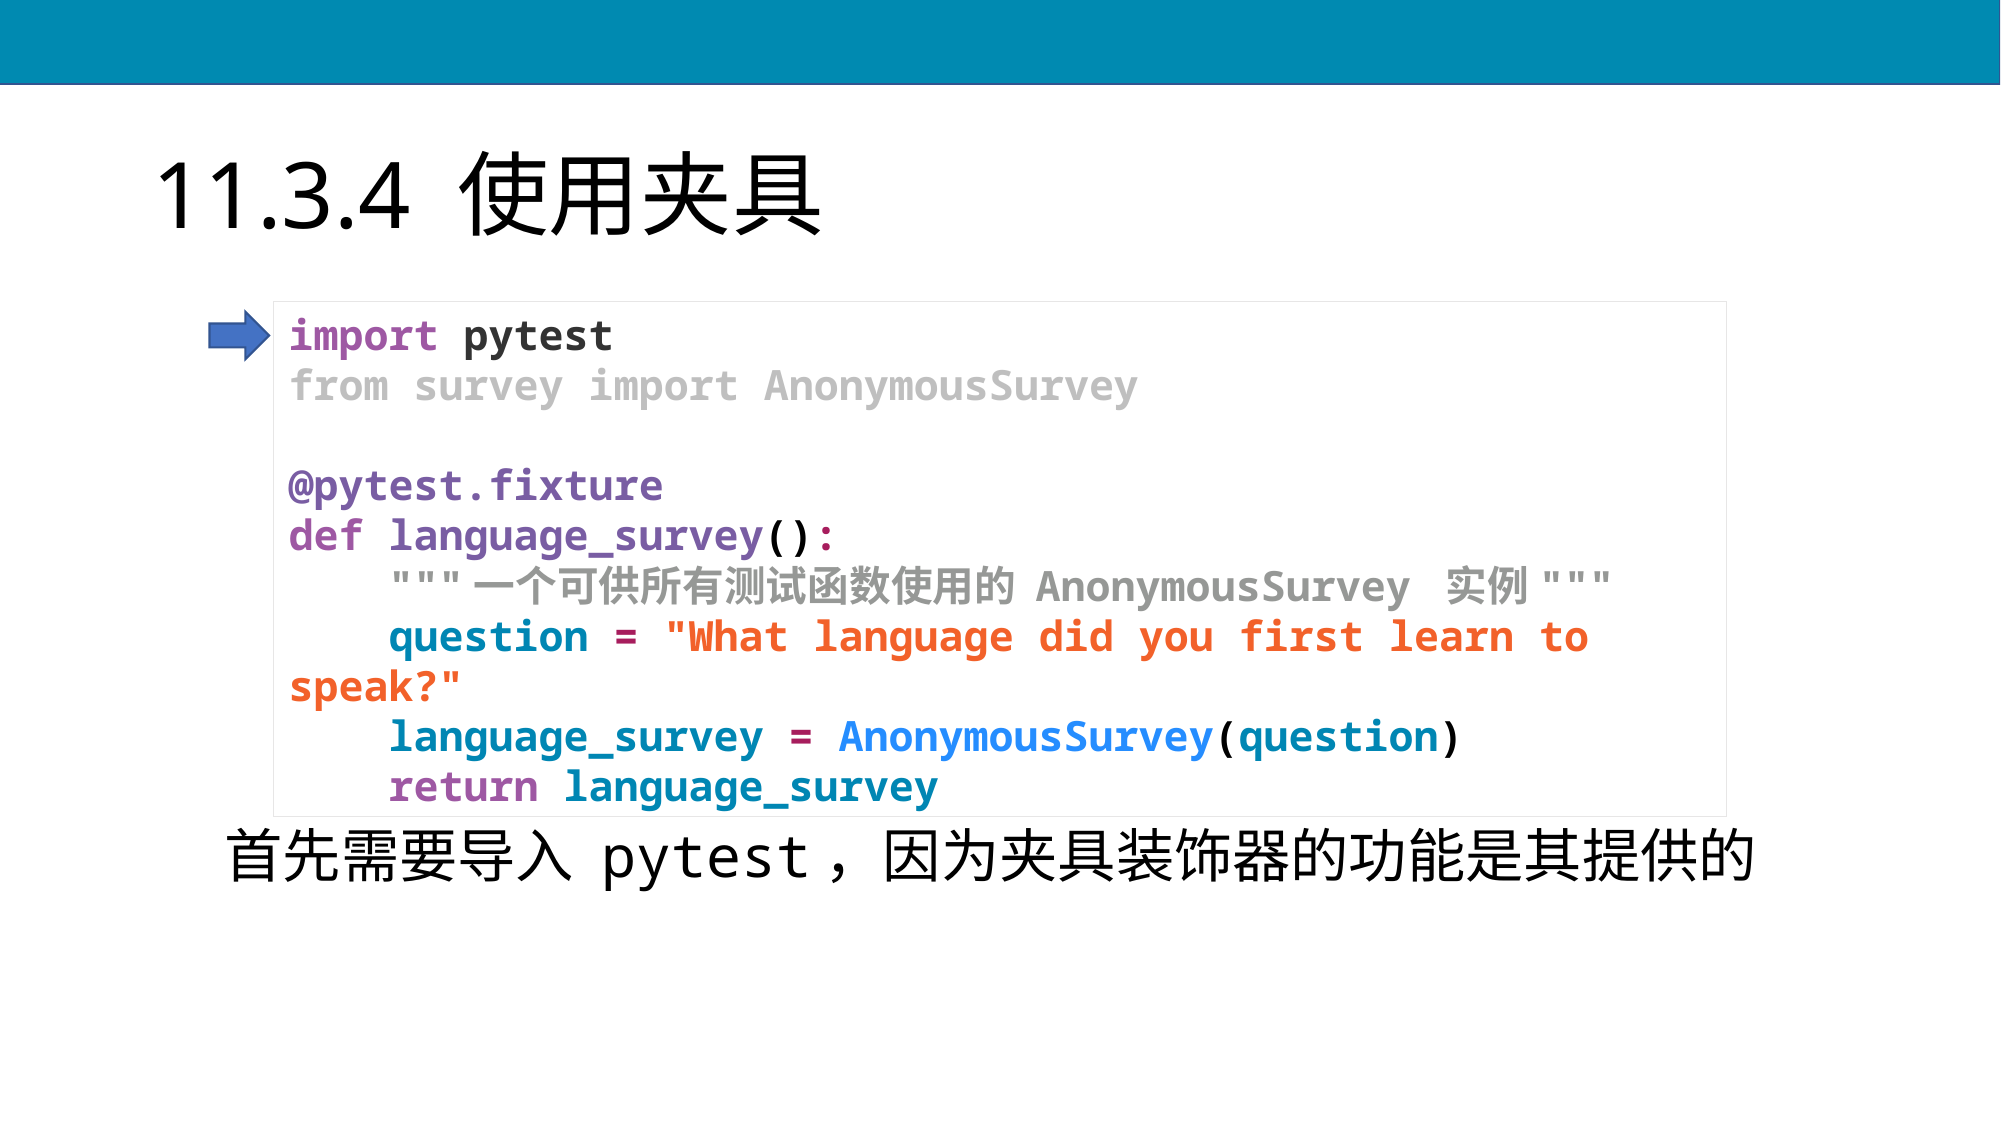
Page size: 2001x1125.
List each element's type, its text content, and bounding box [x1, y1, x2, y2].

text_box [208, 309, 271, 362]
text_box 首先需要导入 pytest，因为夹具装饰器的功能是其提供的 [209, 819, 1791, 1036]
text_box import pytest from survey import AnonymousSurvey @pytest.fixture def language_survey(): """一个可供所有测试函数使用的 AnonymousSurvey 实例""" question = "What language did you first learn to speak?" language_survey = AnonymousSurvey(question) return language_survey [273, 301, 1727, 817]
title 11.3.4 使用夹具 [137, 115, 1863, 282]
text_box [137, 407, 846, 986]
